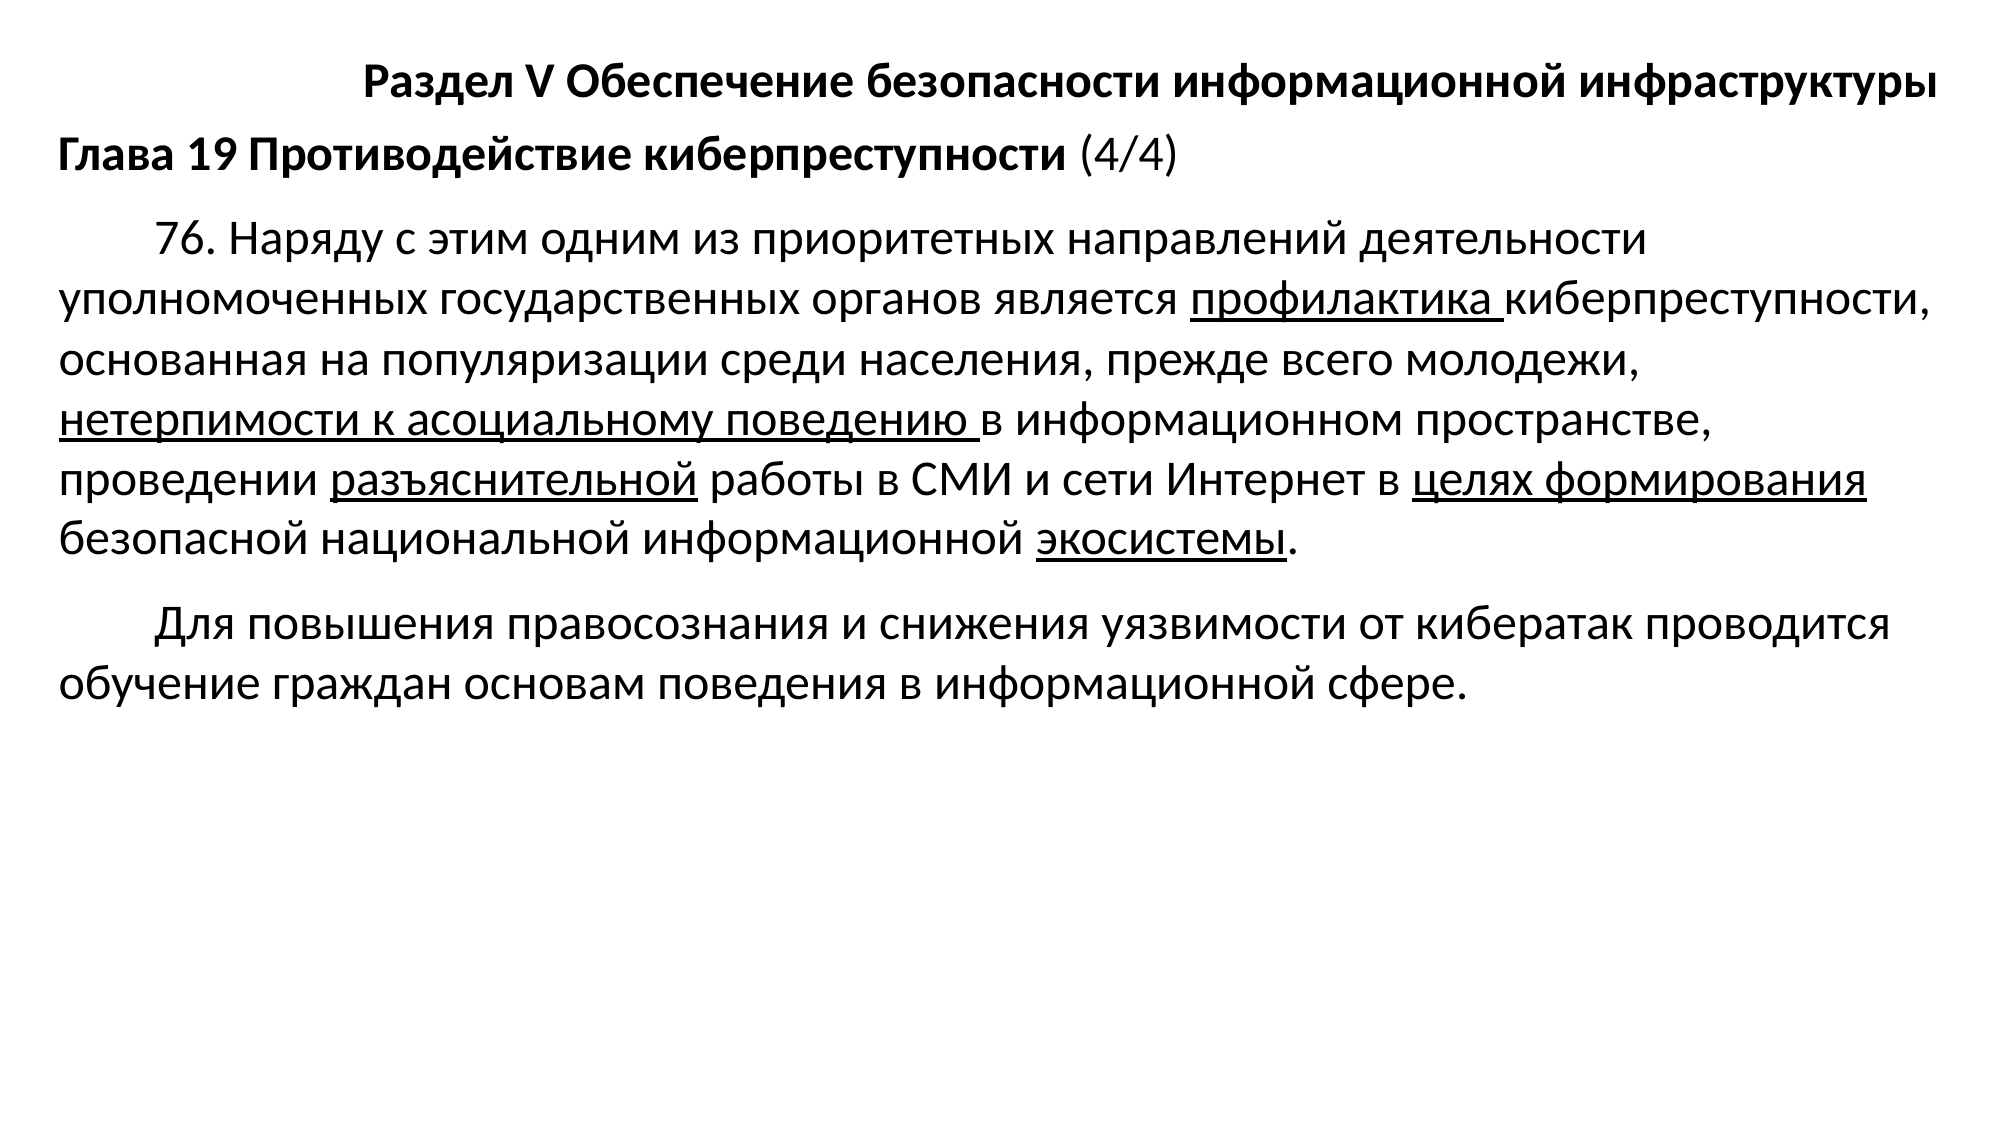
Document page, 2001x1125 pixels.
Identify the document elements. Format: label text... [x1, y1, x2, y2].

text_box Раздел V Обеспечение безопасности информационной инфраструктуры Глава 19 Противодействие киберпреступности (4/4) 76. Наряду с этим одним из приоритетных направлений деятельности уполномоченных государственных органов является профилактика киберпреступности, основанная на популяризации среди населения, прежде всего молодежи, нетерпимости к асоциальному поведению в информационном пространстве, проведении разъяснительной работы в СМИ и сети Интернет в целях формирования безопасной национальной информационной экосистемы. Для повышения правосознания и снижения уязвимости от кибератак проводится обучение граждан основам поведения в информационной сфере. [43, 40, 1955, 718]
